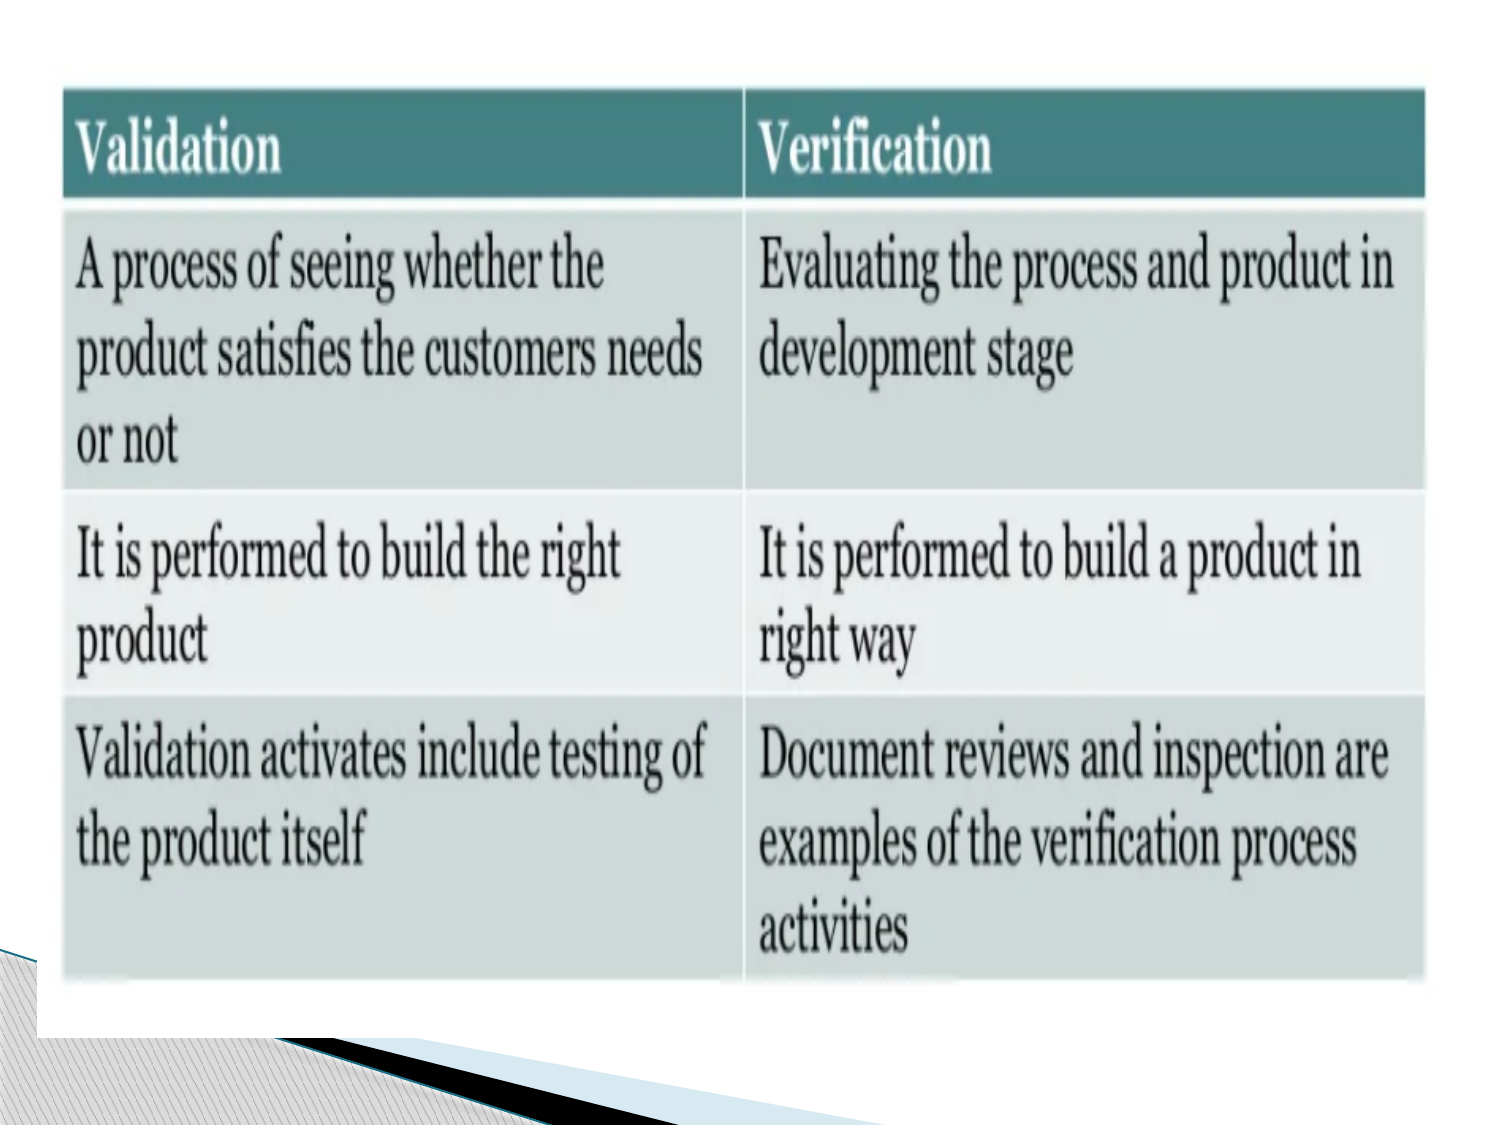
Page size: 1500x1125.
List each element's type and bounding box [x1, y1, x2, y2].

picture [37, 24, 1447, 1038]
